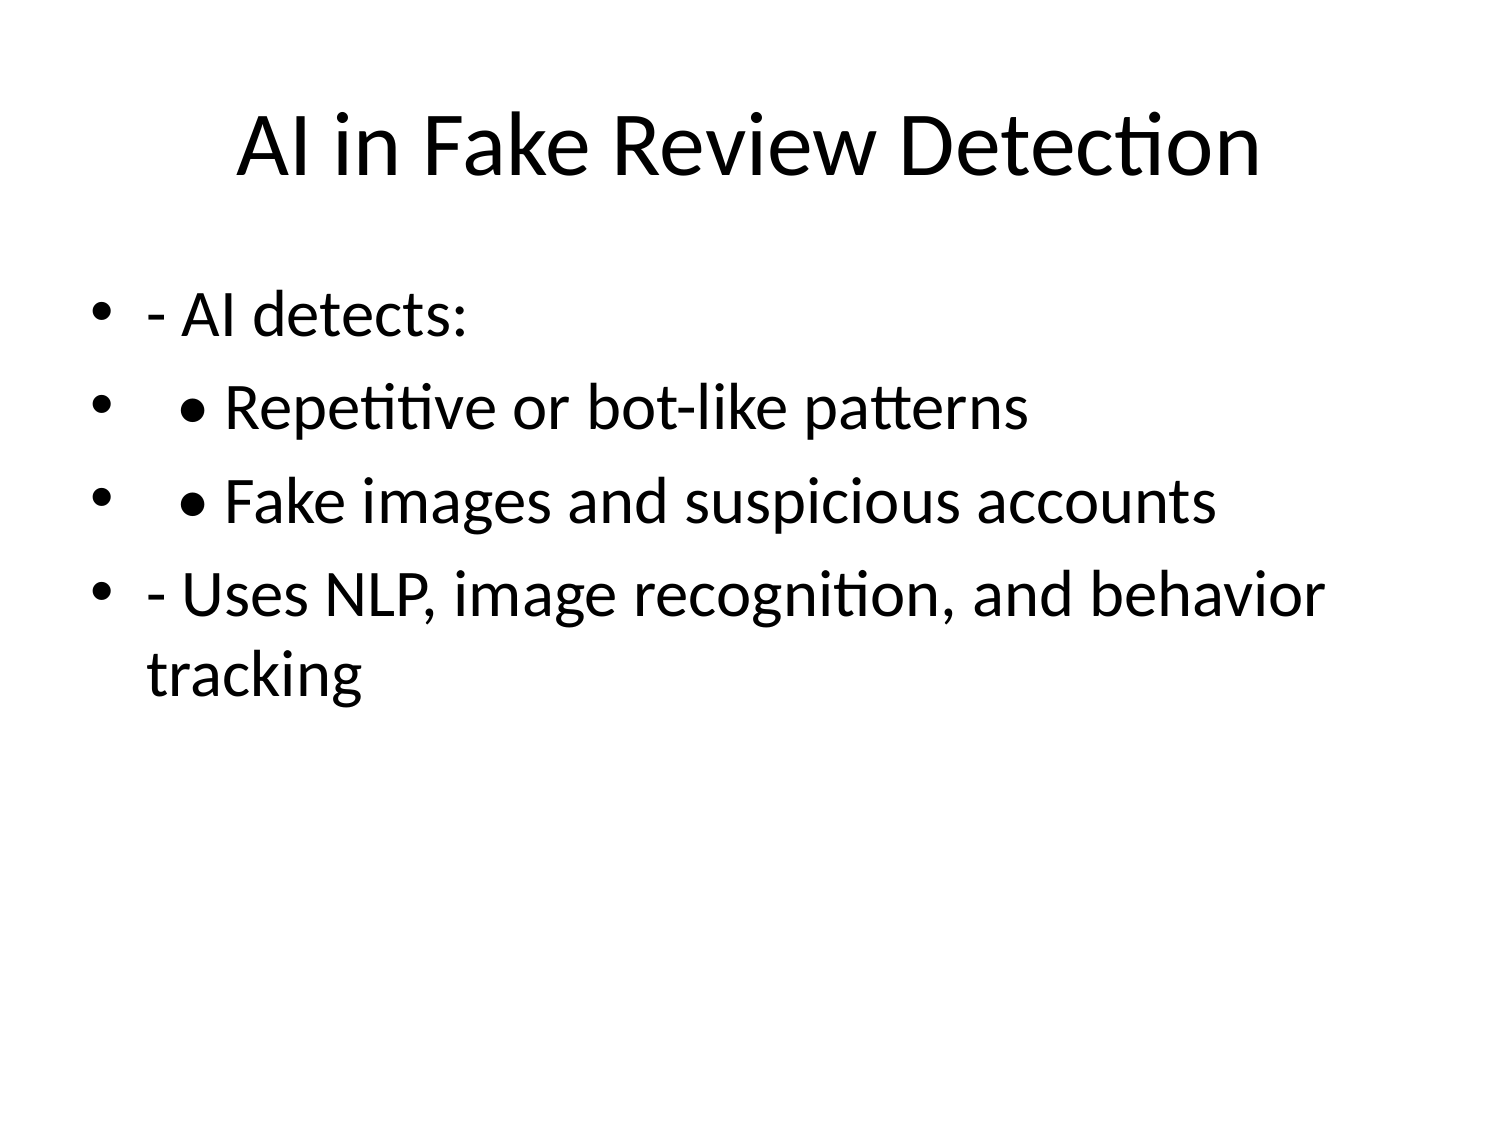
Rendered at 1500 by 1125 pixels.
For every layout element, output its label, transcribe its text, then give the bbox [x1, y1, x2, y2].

title AI in Fake Review Detection [75, 45, 1425, 233]
list - AI detects: • Repetitive or bot-like patterns • Fake images and suspicious accounts - Uses NLP, image recognition, and behavior tracking [75, 262, 1425, 1005]
